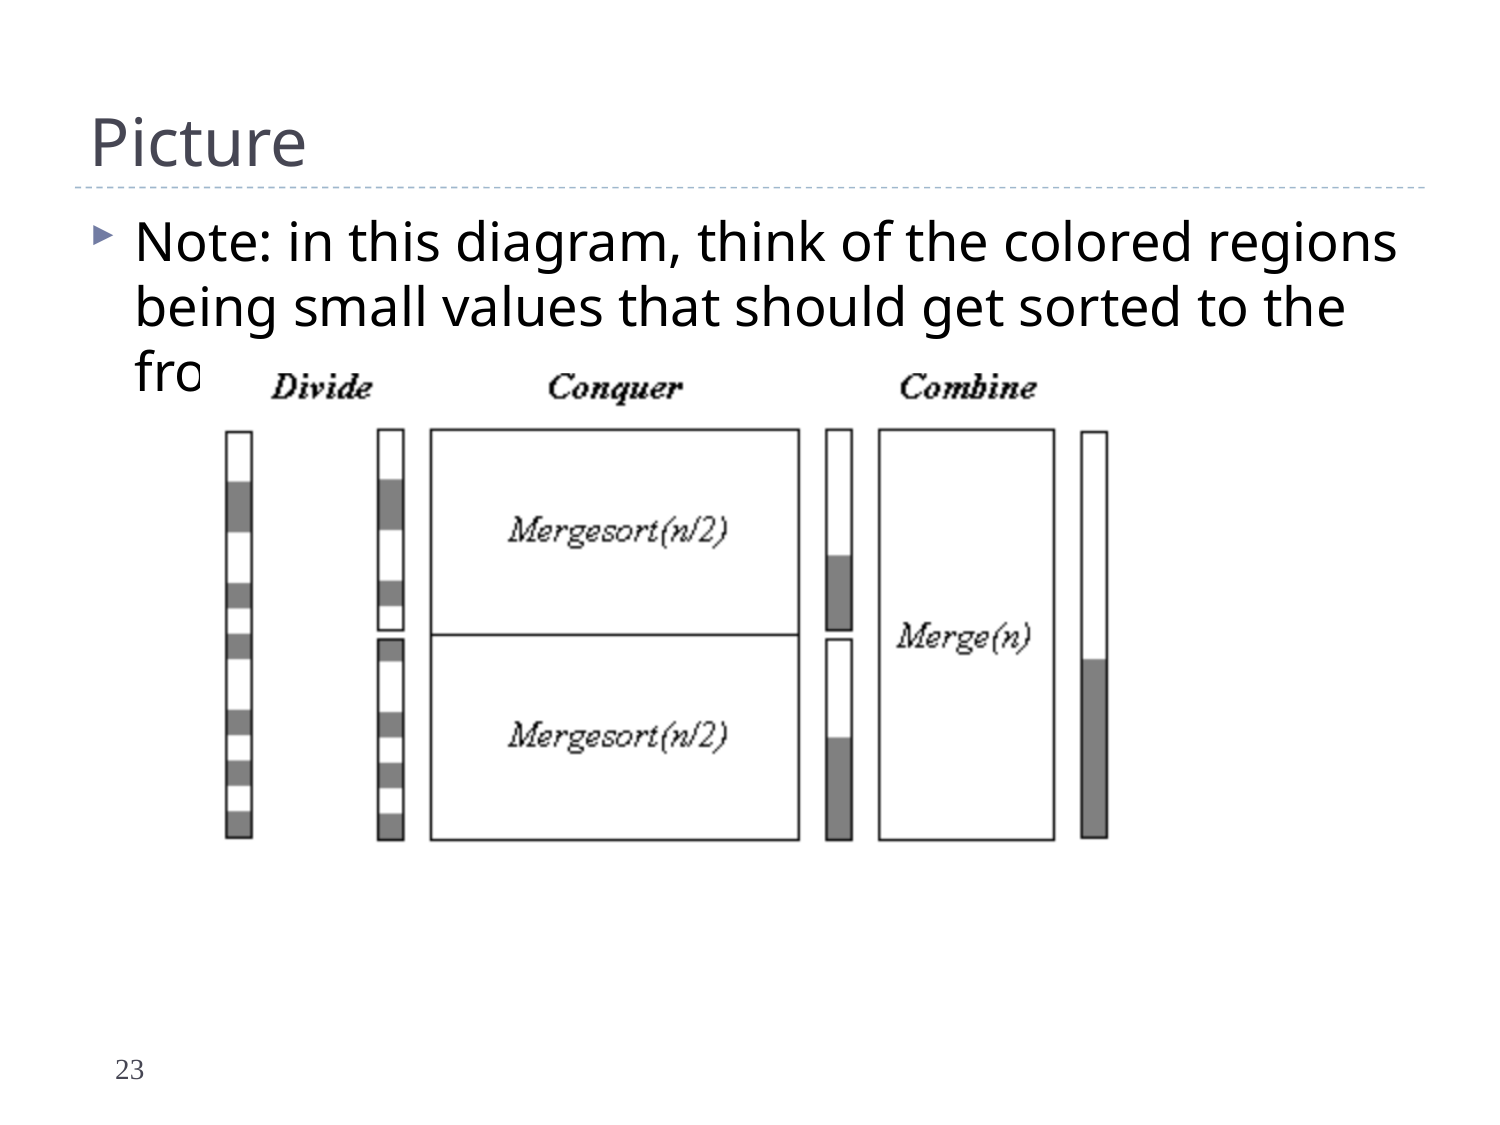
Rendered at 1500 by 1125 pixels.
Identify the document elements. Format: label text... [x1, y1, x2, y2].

slide_number 23 [100, 1042, 426, 1103]
list Note: in this diagram, think of the colored regions being small values that should get sorted to the front. [75, 200, 1425, 1010]
title Picture [75, 24, 1425, 188]
picture [199, 348, 1138, 862]
